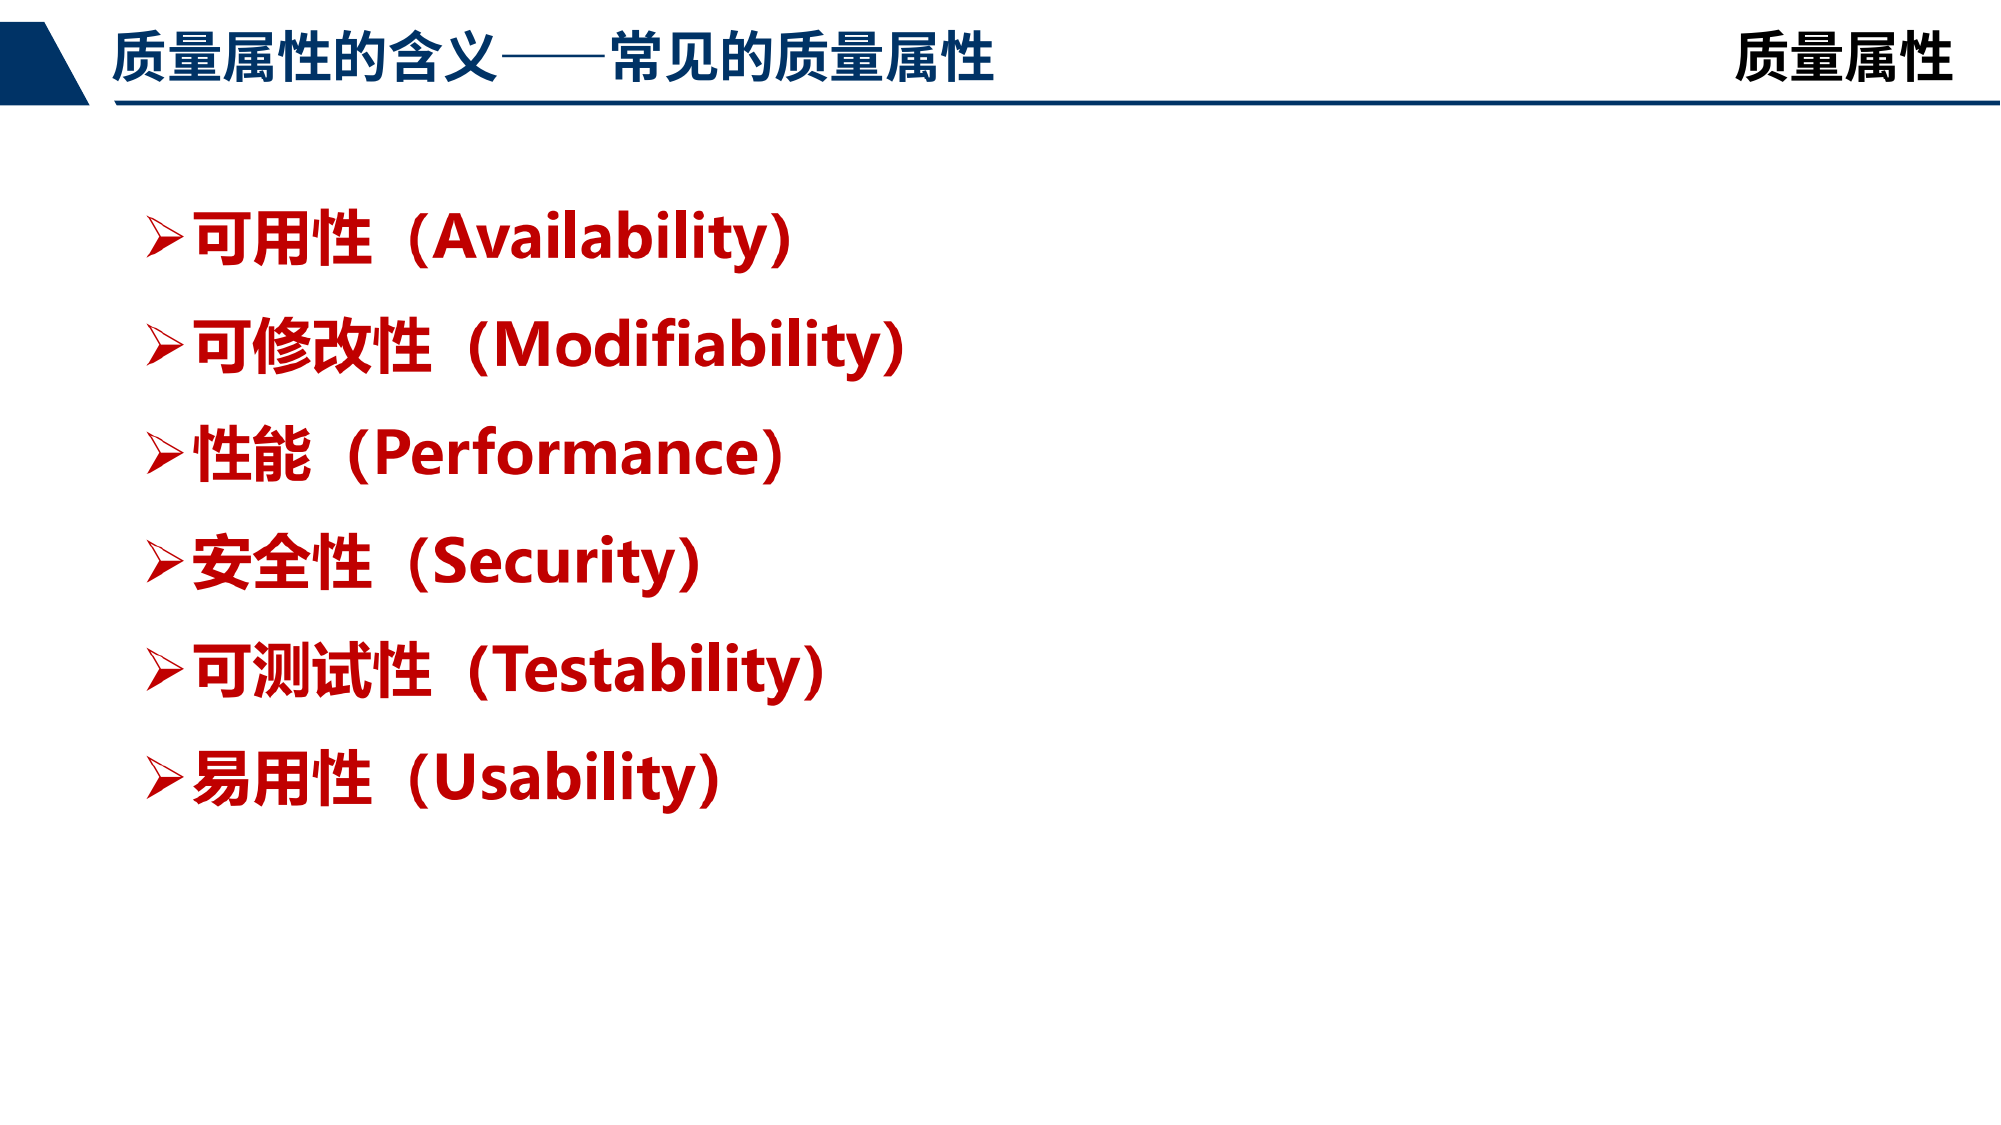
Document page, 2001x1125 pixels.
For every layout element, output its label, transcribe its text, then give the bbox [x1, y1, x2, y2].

text_box [0, 20, 92, 107]
text_box [112, 99, 2000, 107]
text_box 质量属性的含义——常见的质量属性 [111, 21, 1079, 89]
picture [54, 145, 1783, 875]
text_box 质量属性 [1425, 21, 1956, 89]
